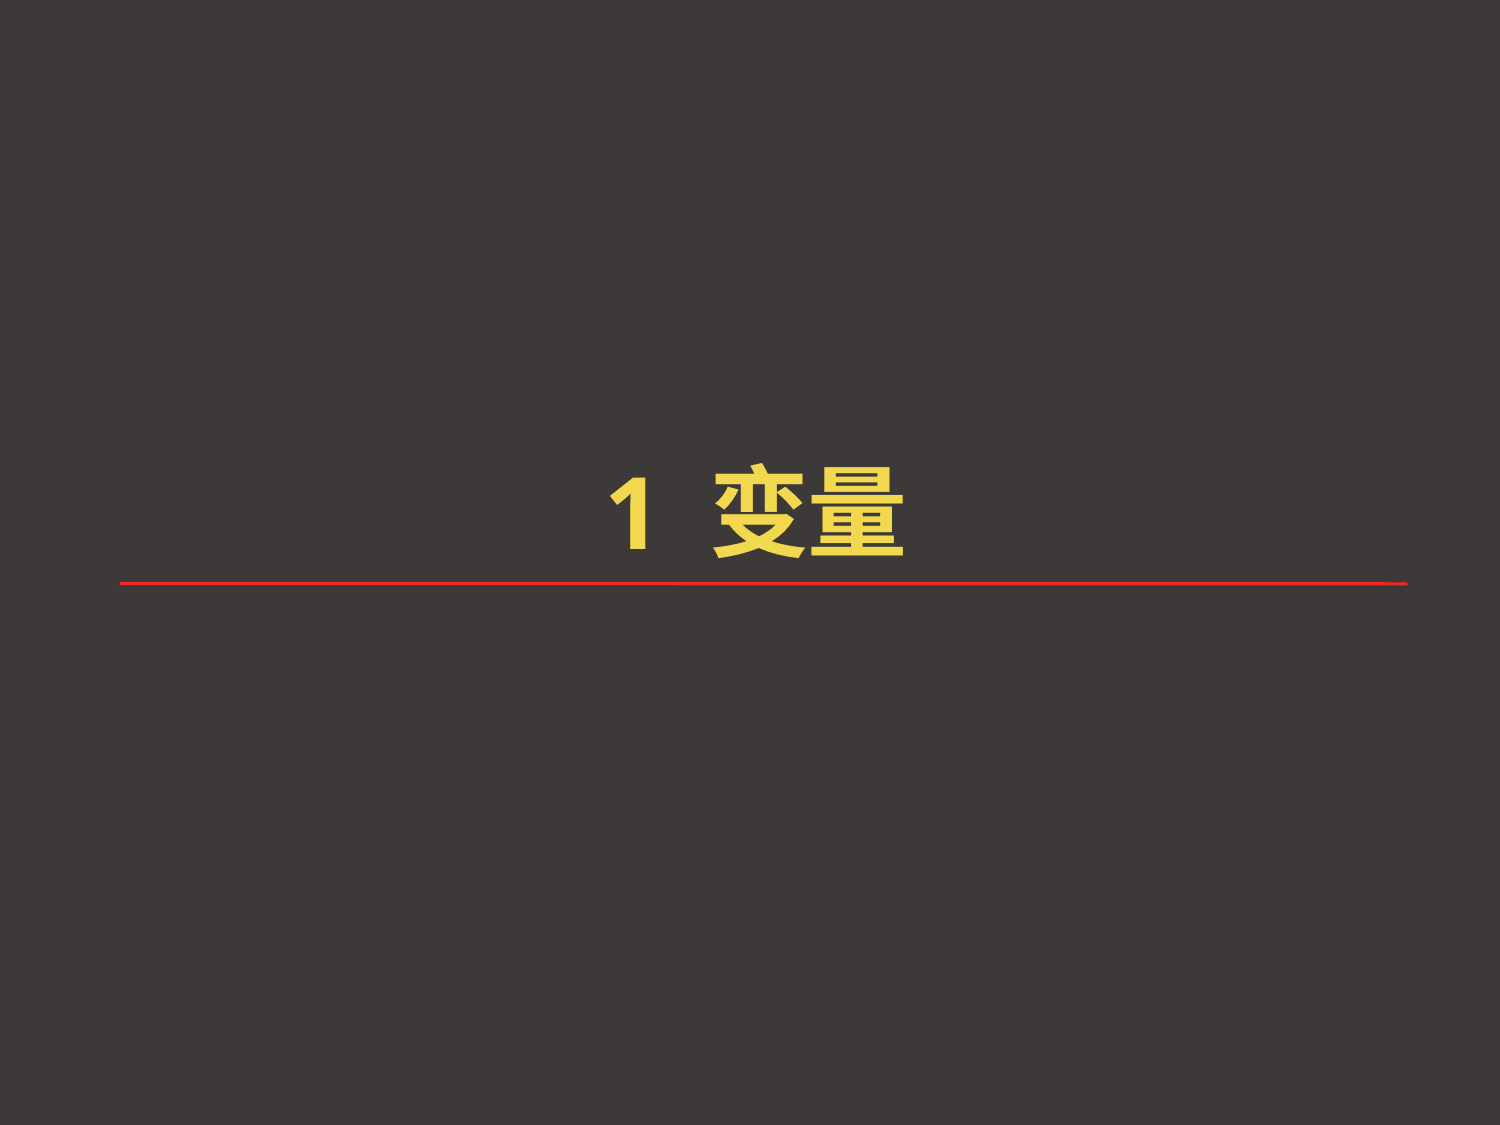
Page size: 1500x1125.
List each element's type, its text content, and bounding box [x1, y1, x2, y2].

title 1 变量 [118, 216, 1394, 578]
